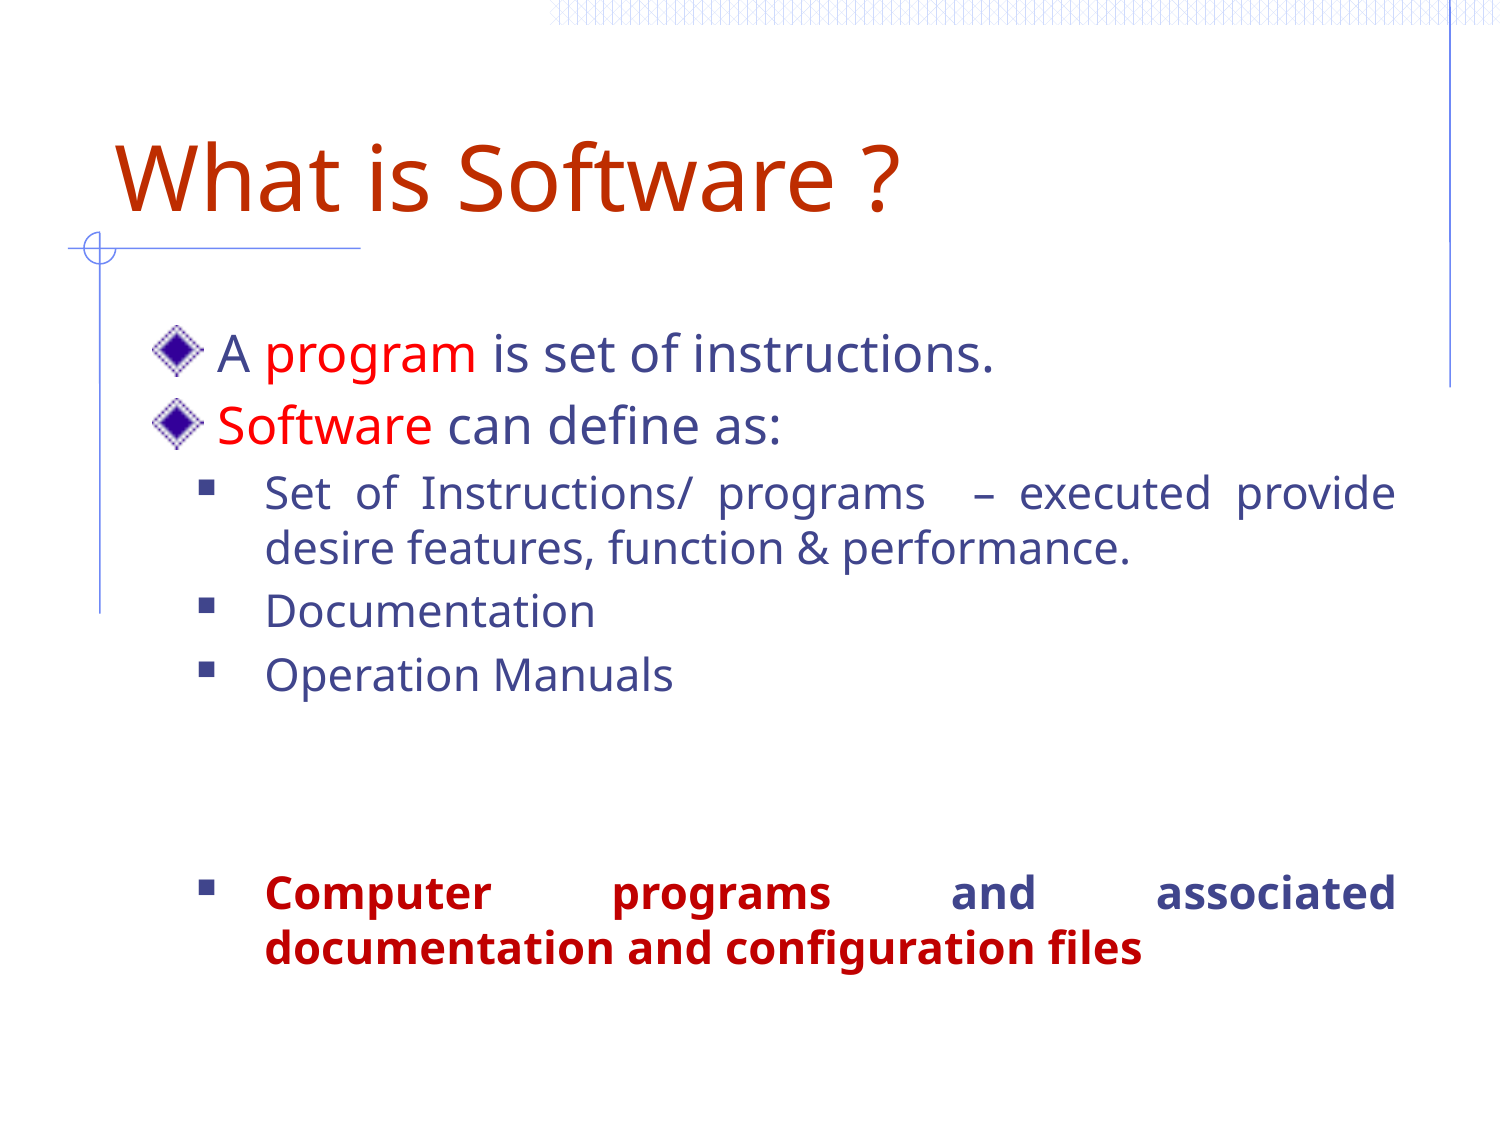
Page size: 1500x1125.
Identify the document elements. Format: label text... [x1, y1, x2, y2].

picture [152, 398, 204, 450]
title What is Software ? [99, 50, 1375, 238]
picture [152, 325, 204, 377]
list A program is set of instructions. Software can define as: Set of Instructions/ programs – executed provide desire features, function & performance. Documentation Operation Manuals Computer programs and associated documentation and configuration files [137, 312, 1413, 988]
